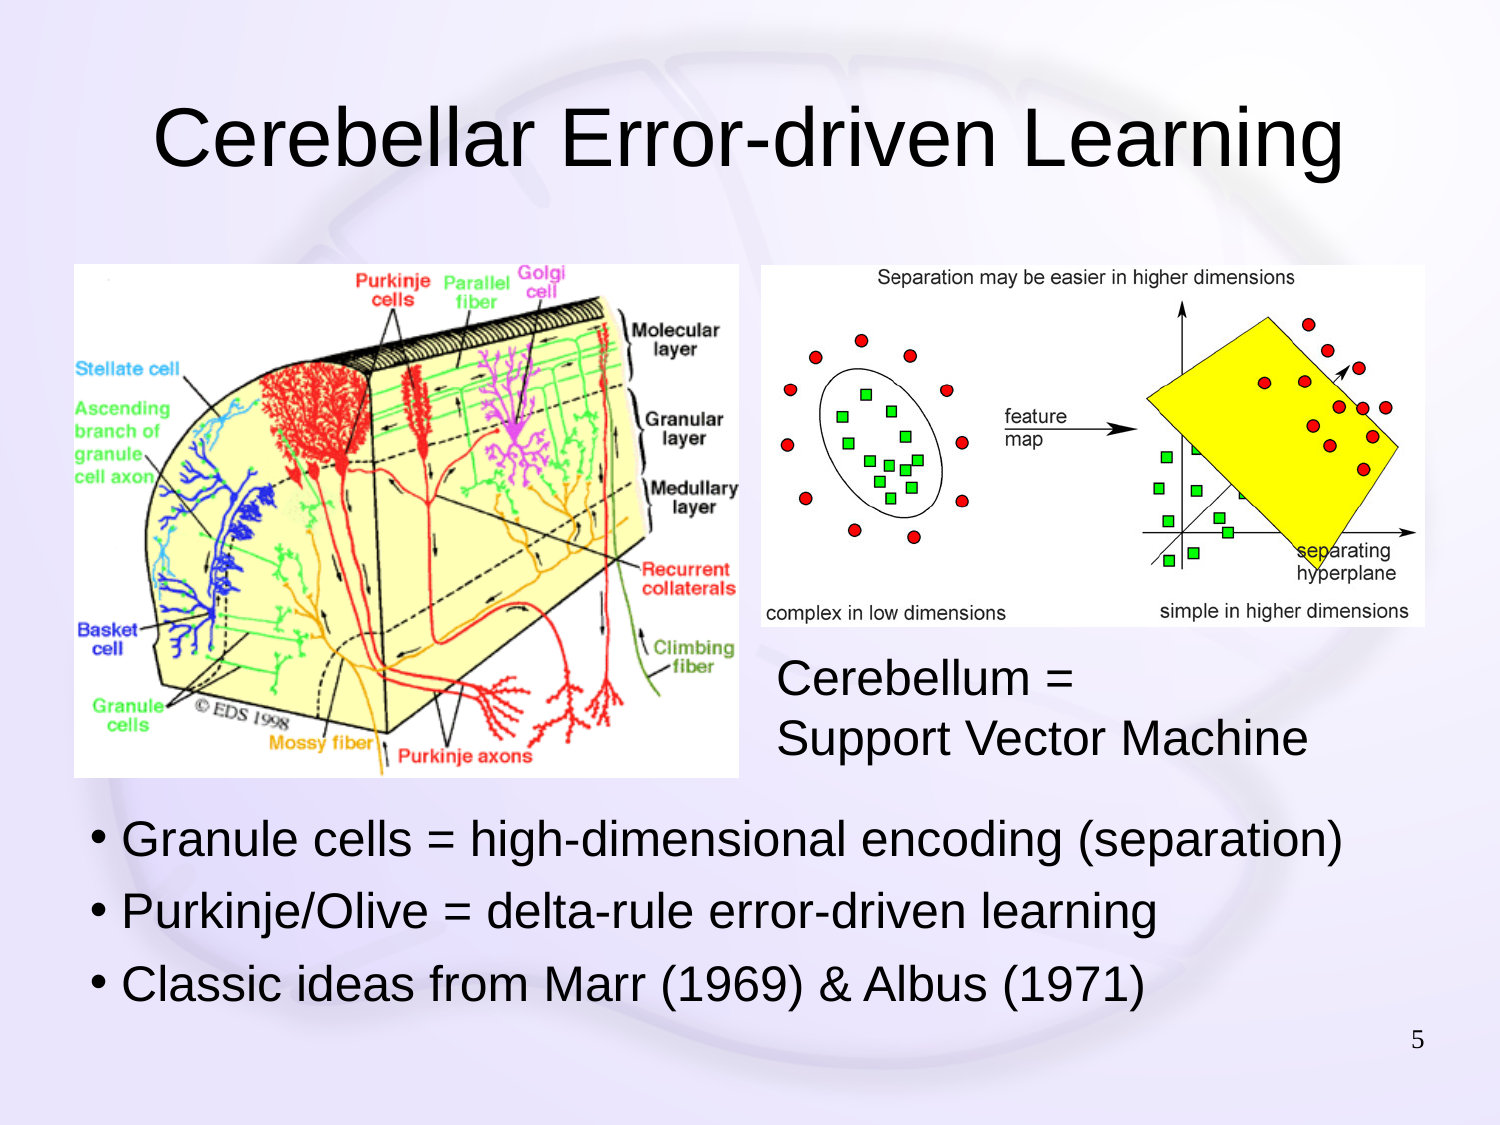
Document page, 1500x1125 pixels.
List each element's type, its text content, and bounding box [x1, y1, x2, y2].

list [760, 74, 1425, 818]
picture [0, 0, 1500, 1125]
slide_number 5 [1075, 1024, 1425, 1103]
text_box Granule cells = high-dimensional encoding (separation) Purkinje/Olive = delta-rule error-driven learning Classic ideas from Marr (1969) & Albus (1971) [74, 798, 1425, 1019]
title Cerebellar Error-driven Learning [74, 44, 1425, 233]
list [74, 149, 739, 893]
